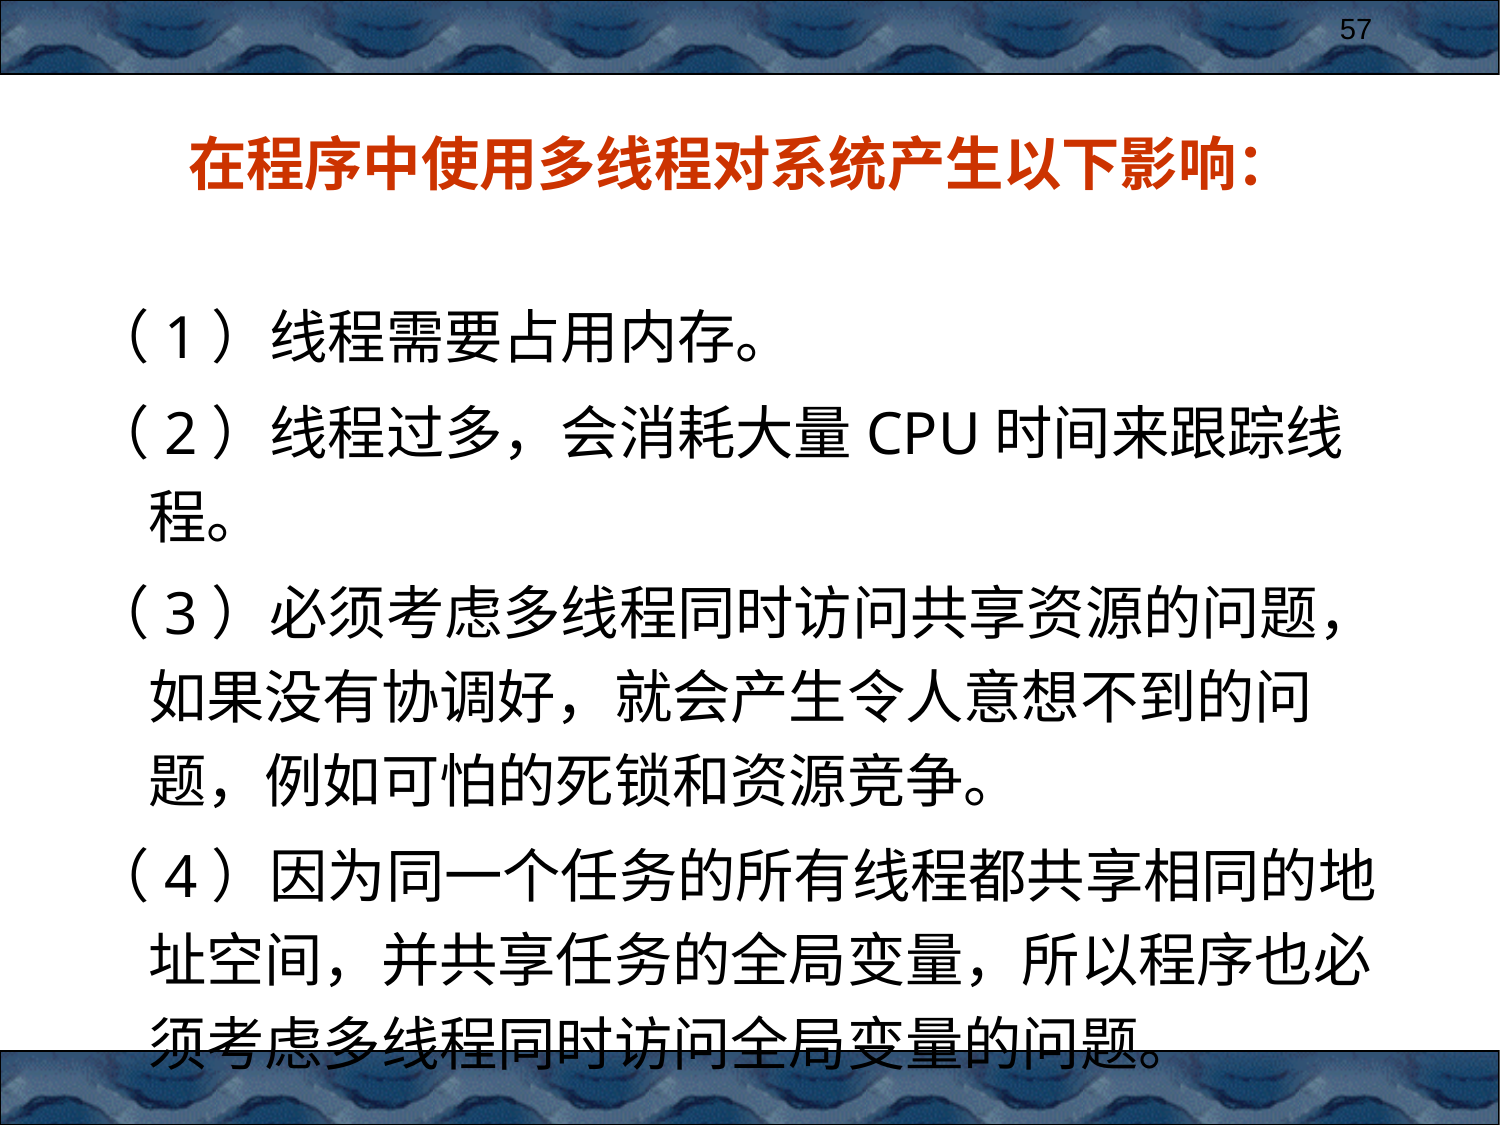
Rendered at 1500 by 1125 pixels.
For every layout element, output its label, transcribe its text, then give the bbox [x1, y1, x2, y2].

slide_number 57 [1325, 3, 1500, 57]
picture [1, 1052, 1498, 1124]
picture [1, 1, 1498, 73]
list （1）线程需要占用内存。 （2）线程过多，会消耗大量CPU时间来跟踪线程。 （3）必须考虑多线程同时访问共享资源的问题，如果没有协调好，就会产生令人意想不到的问题，例如可怕的死锁和资源竞争。 （4）因为同一个任务的所有线程都共享相同的地址空间，并共享任务的全局变量，所以程序也必须考虑多线程同时访问全局变量的问题。 [76, 278, 1424, 1029]
title 在程序中使用多线程对系统产生以下影响： [83, 90, 1418, 232]
